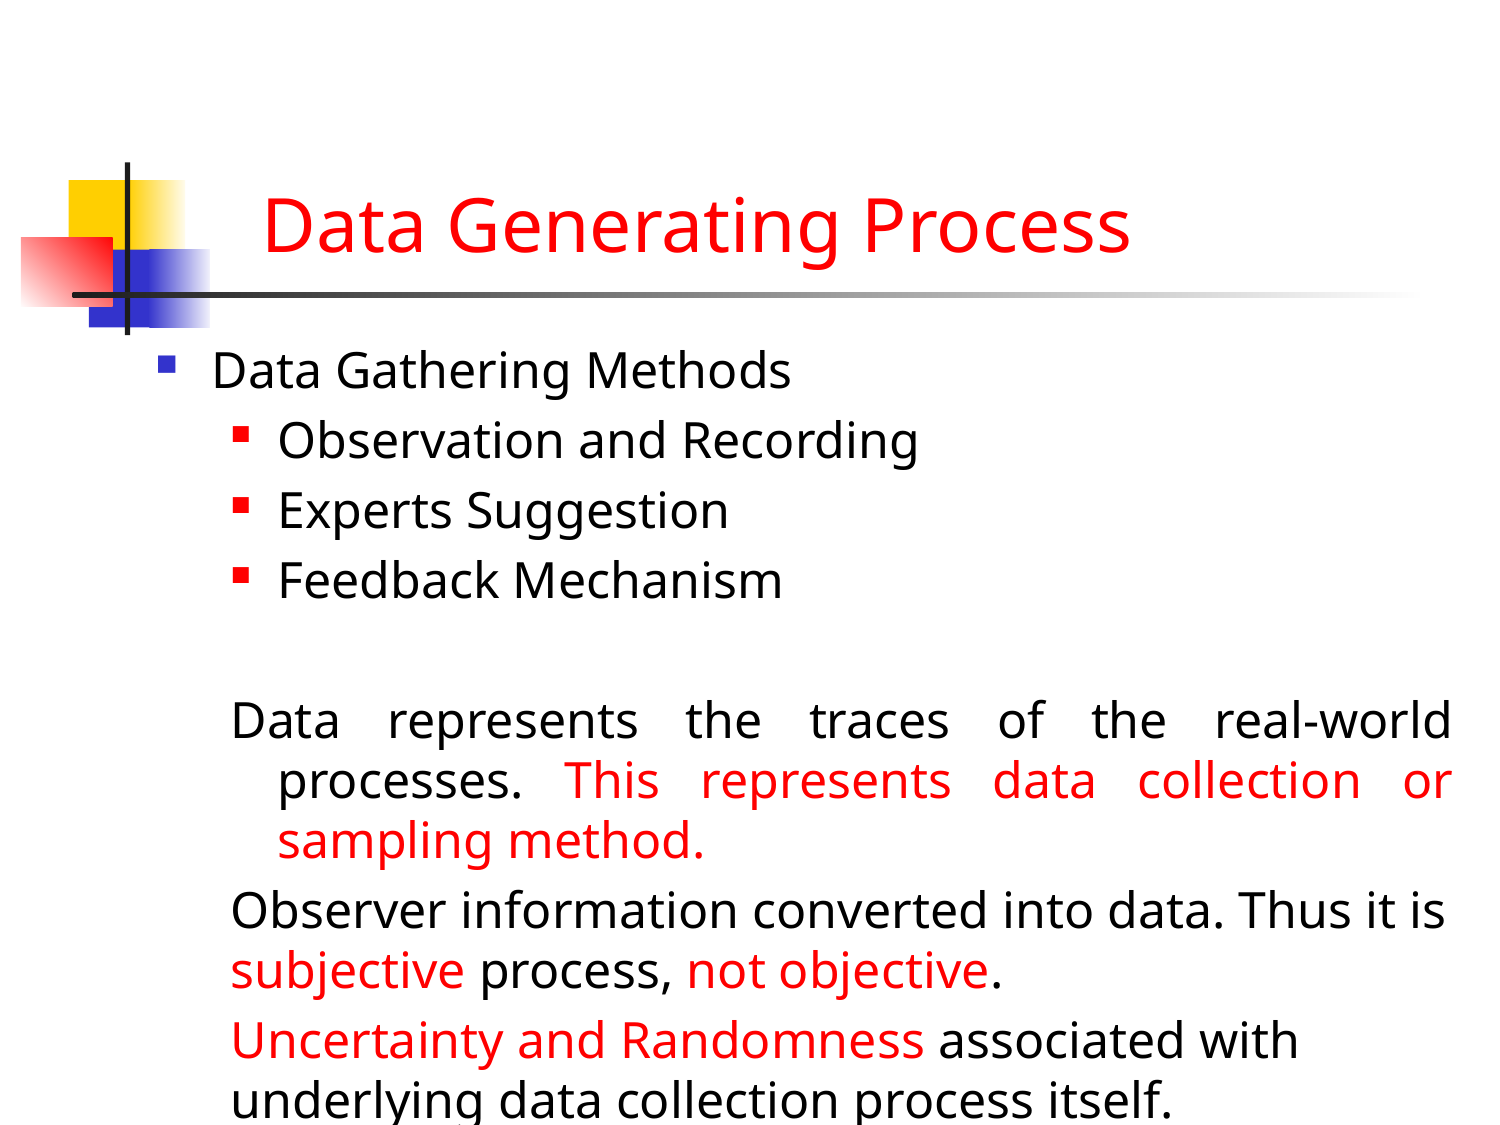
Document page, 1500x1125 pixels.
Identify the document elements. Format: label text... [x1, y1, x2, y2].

list Data Gathering Methods Observation and Recording Experts Suggestion Feedback Mechanism Data represents the traces of the real-world processes. This represents data collection or sampling method. Observer information converted into data. Thus it is subjective process, not objective. Uncertainty and Randomness associated with underlying data collection process itself. [140, 330, 1470, 1102]
title Data Generating Process [210, 152, 1184, 276]
